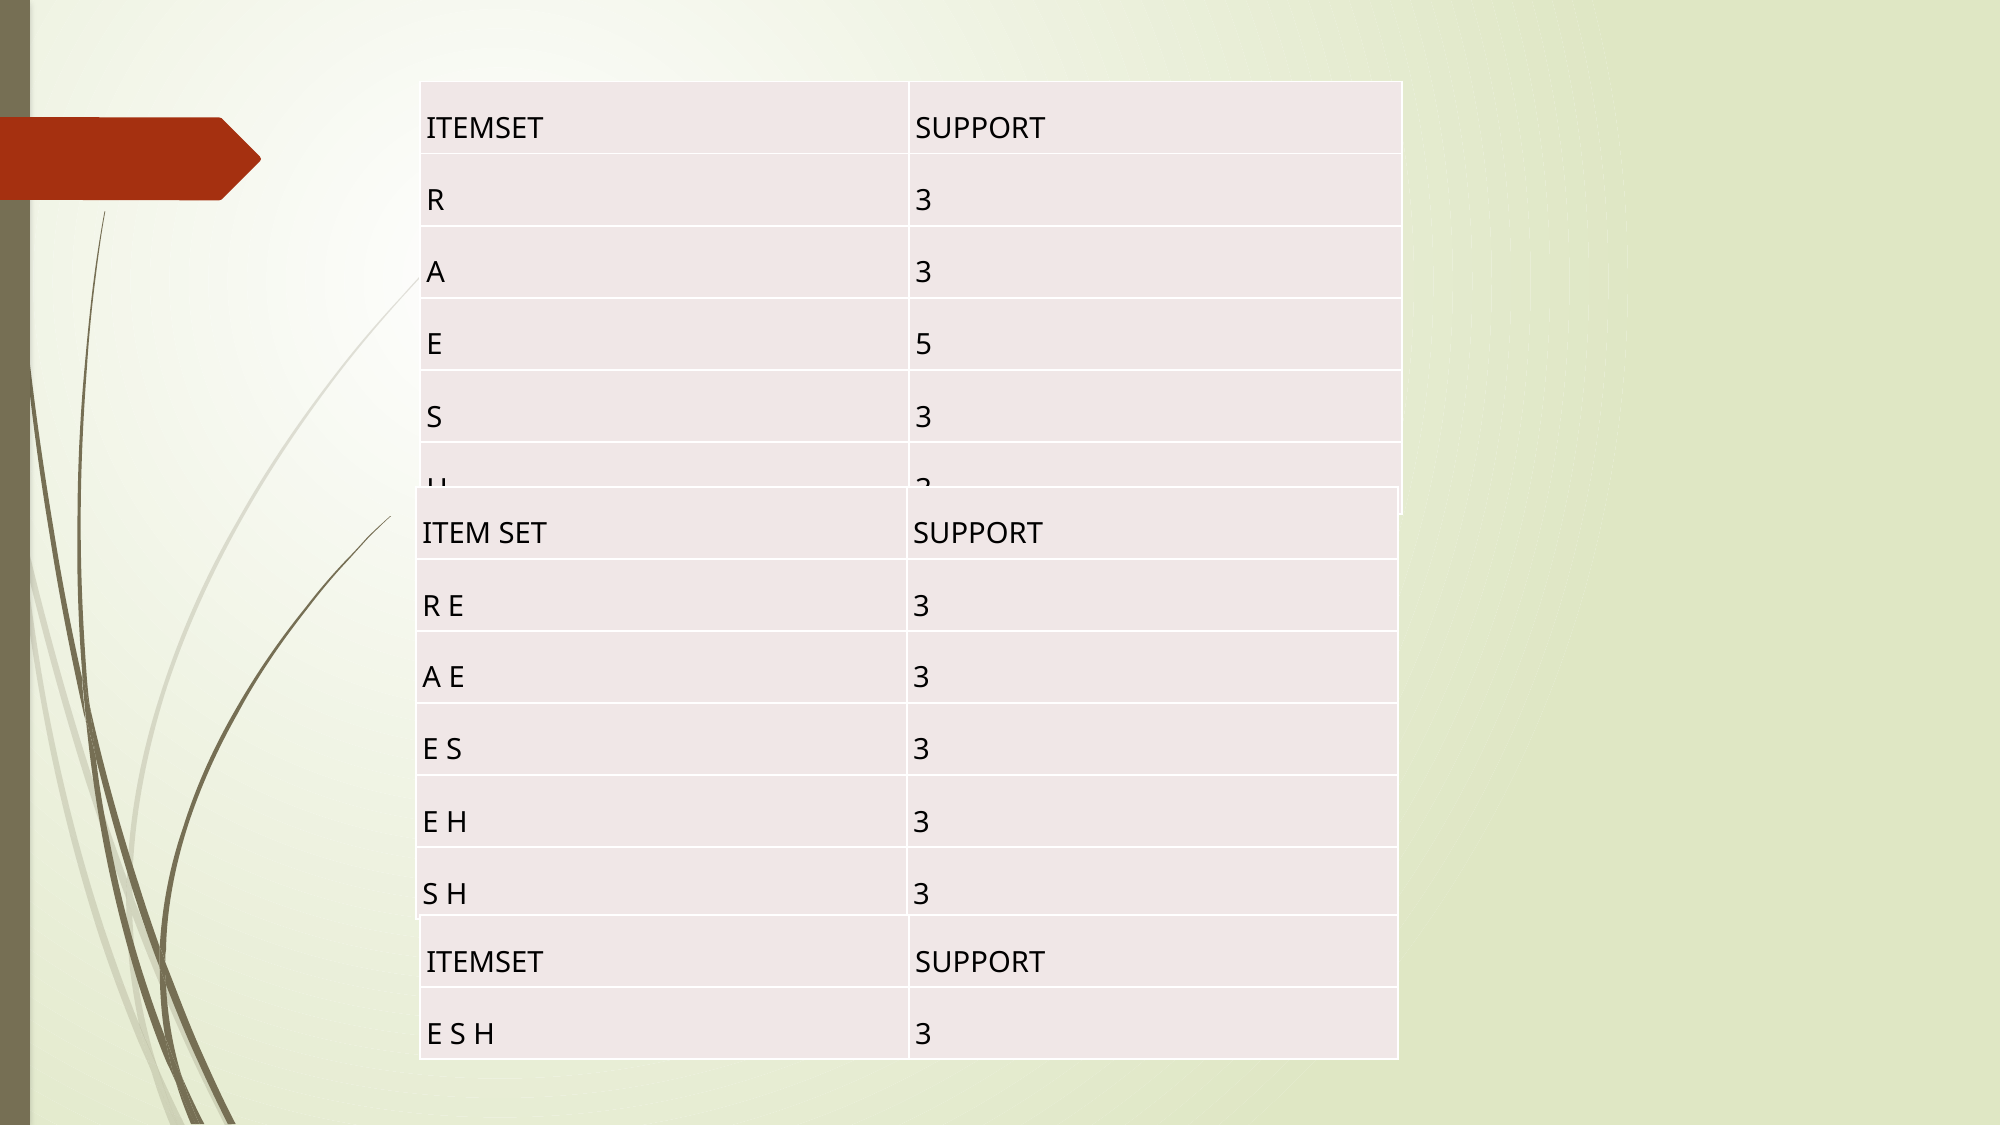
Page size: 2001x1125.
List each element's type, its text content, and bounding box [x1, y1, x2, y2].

table_cell 3 [908, 704, 1397, 774]
table_cell H [421, 443, 908, 486]
table_cell E S [417, 704, 906, 774]
table_cell S H [417, 848, 906, 918]
table_cell 5 [910, 299, 1401, 369]
table_cell 3 [908, 560, 1397, 630]
table_cell 3 [908, 848, 1397, 914]
table_header SUPPORT [910, 916, 1397, 986]
table_cell E H [417, 776, 906, 846]
table_cell 3 [910, 988, 1397, 1058]
table_cell 3 [908, 776, 1397, 846]
table_cell 3 [910, 443, 1401, 513]
table_cell E [421, 299, 908, 369]
table_cell R [421, 154, 908, 225]
table_cell 3 [910, 227, 1401, 297]
table_header SUPPORT [908, 488, 1397, 558]
table_cell 3 [910, 154, 1401, 225]
table_cell 3 [910, 371, 1401, 441]
table_header ITEM SET [417, 488, 906, 558]
table_header SUPPORT [910, 82, 1401, 153]
table_cell E S H [421, 988, 908, 1058]
table_header ITEMSET [421, 82, 908, 153]
table_cell 3 [908, 632, 1397, 702]
table_cell S [421, 371, 908, 441]
table_cell A E [417, 632, 906, 702]
table_cell A [421, 227, 908, 297]
table_header ITEMSET [421, 916, 908, 986]
table_cell R E [417, 560, 906, 630]
